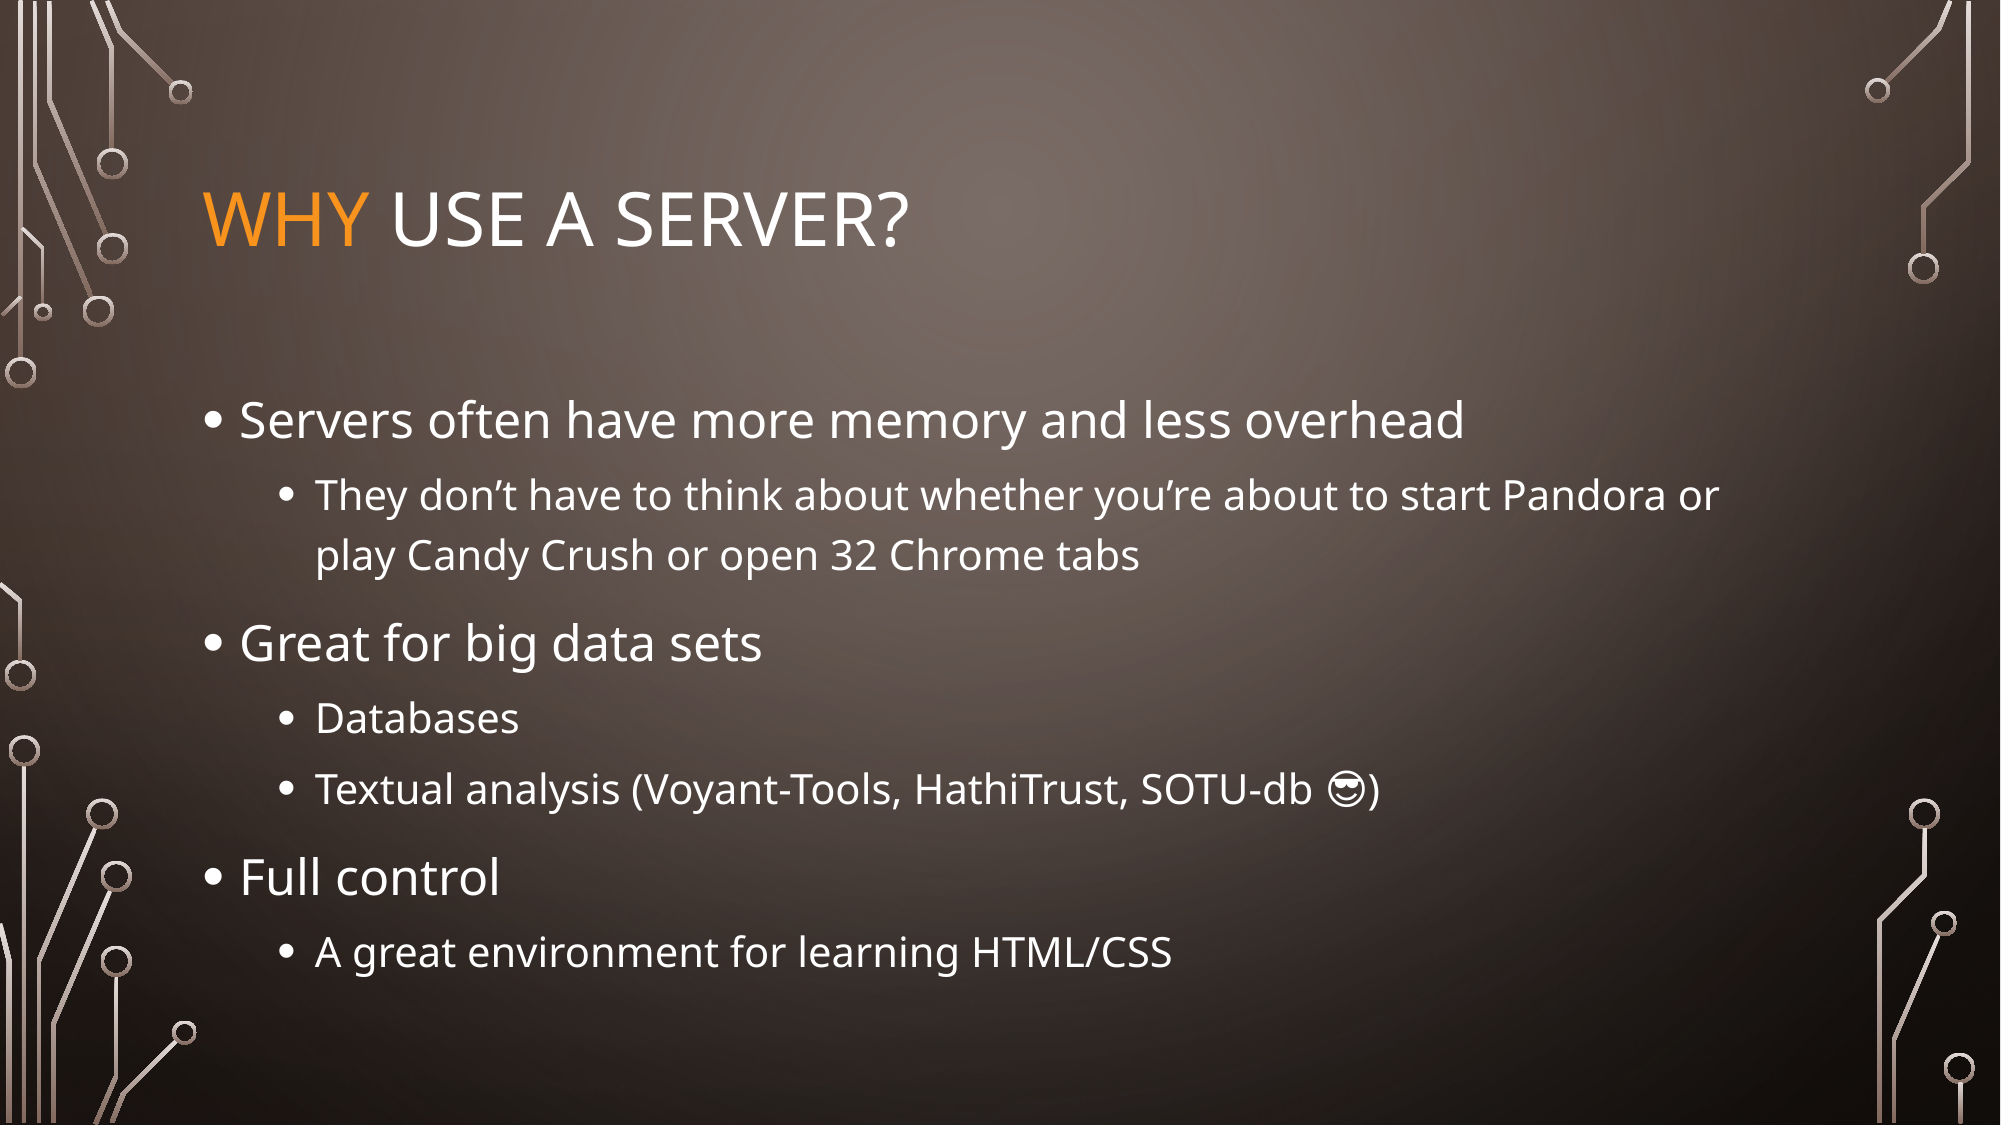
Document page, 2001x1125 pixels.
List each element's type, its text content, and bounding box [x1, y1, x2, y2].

title Why use a server? [187, 101, 1813, 344]
list Servers often have more memory and less overhead They don’t have to think about whether you’re about to start Pandora or play Candy Crush or open 32 Chrome tabs Great for big data sets Databases Textual analysis (Voyant-Tools, HathiTrust, SOTU-db 😎) Full control A great environment for learning HTML/CSS [187, 369, 1813, 1038]
